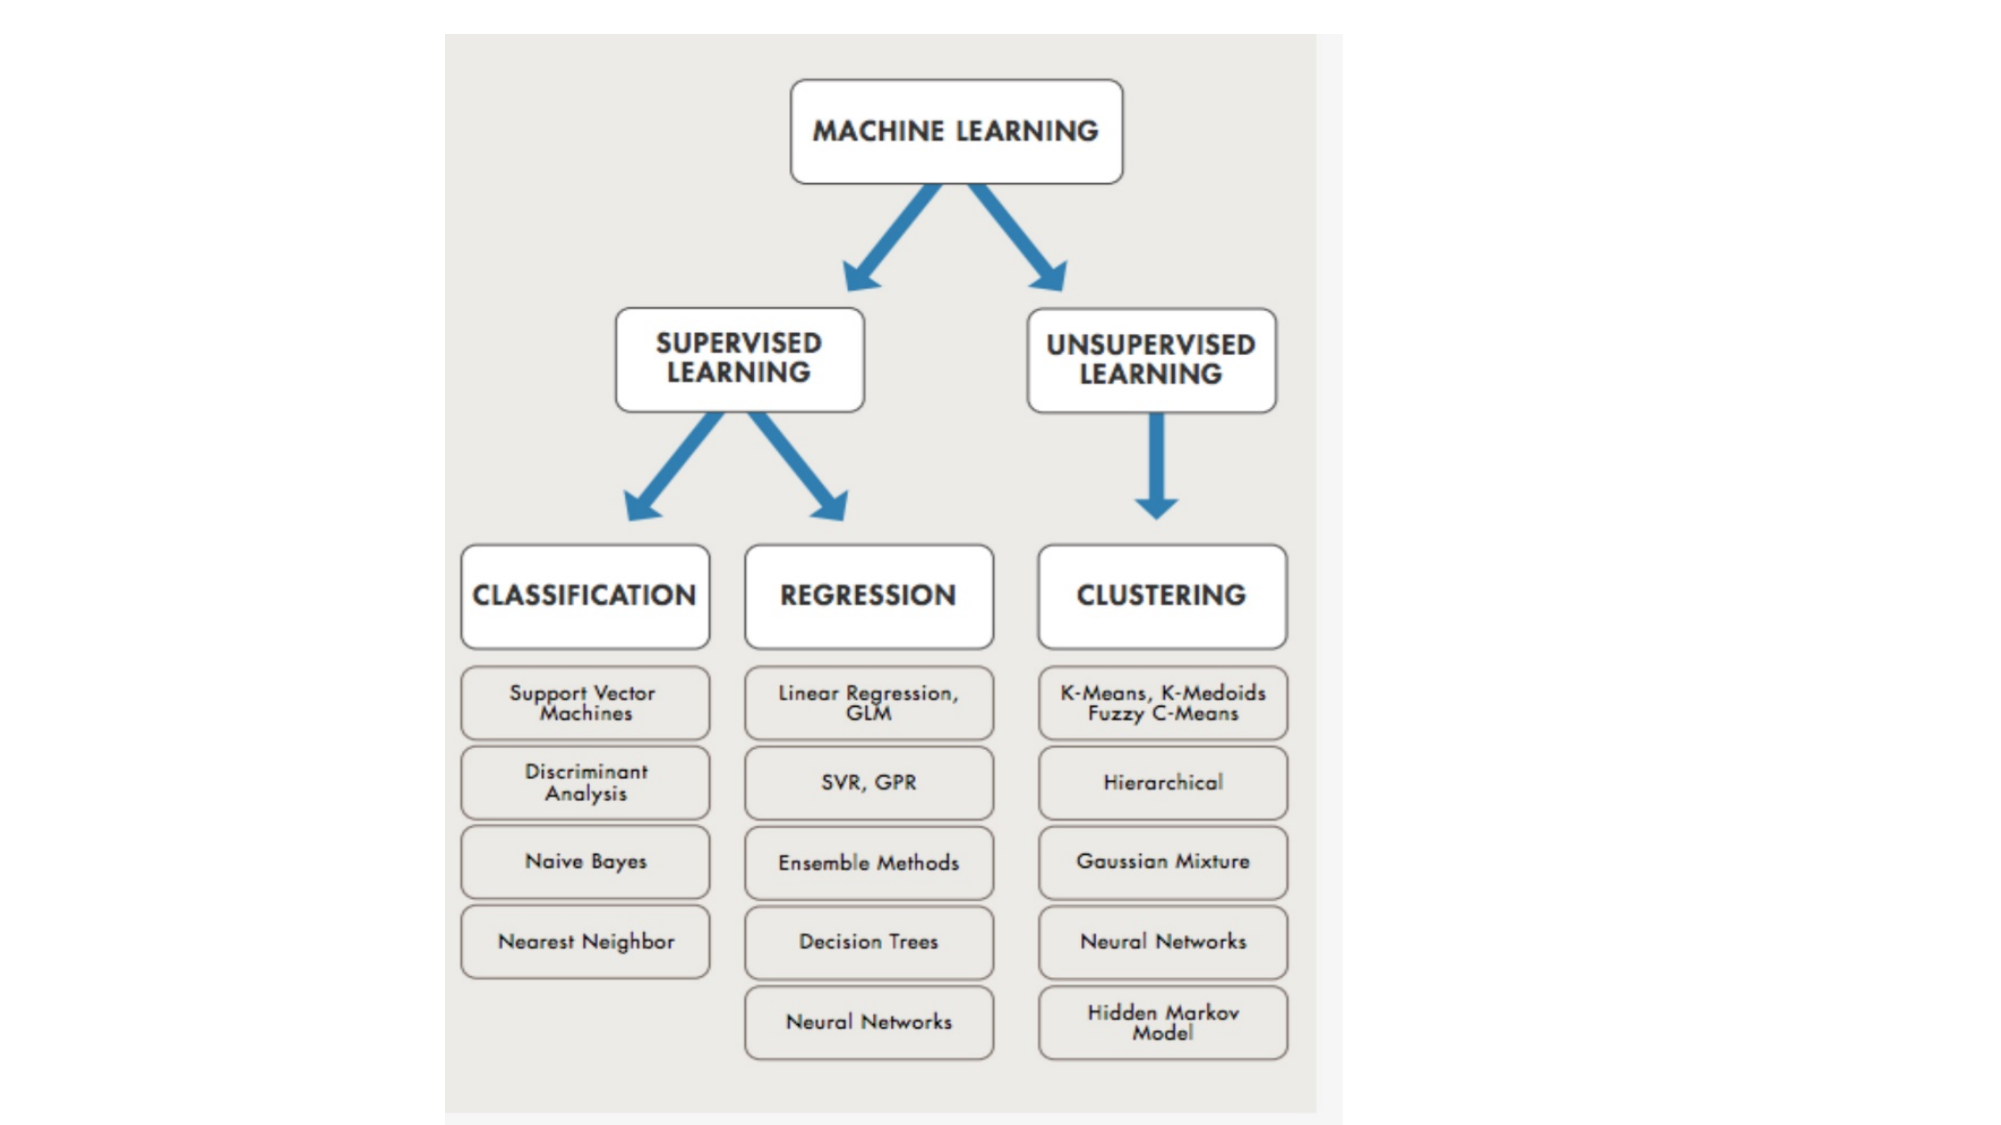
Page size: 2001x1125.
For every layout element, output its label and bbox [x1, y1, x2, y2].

list [445, 34, 1344, 1125]
